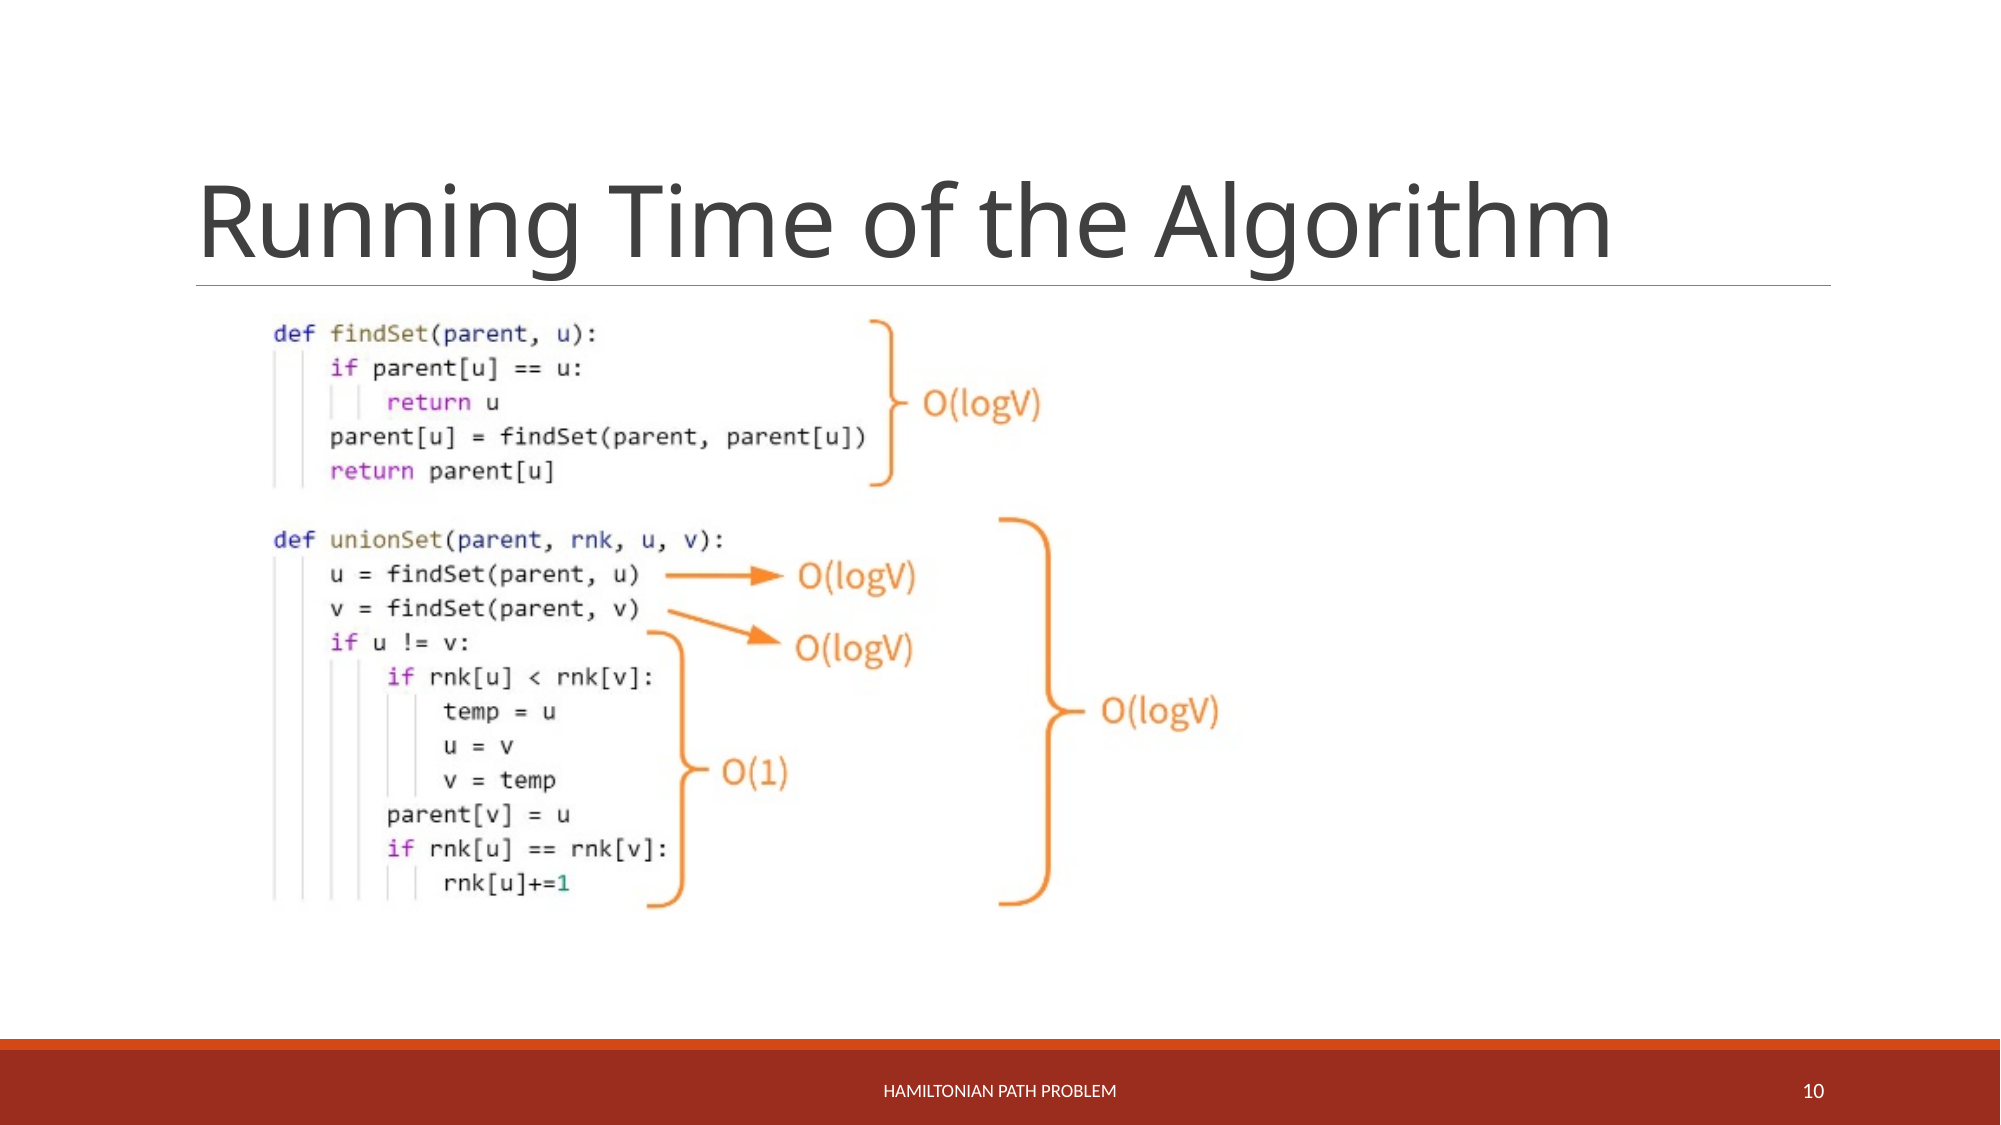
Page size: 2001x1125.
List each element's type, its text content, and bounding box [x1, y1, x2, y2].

footer Hamıltonıan Path Problem [604, 1059, 1396, 1120]
title Running Time of the Algorithm [180, 47, 1830, 285]
slide_number 10 [1624, 1059, 1840, 1120]
picture [270, 313, 1324, 913]
